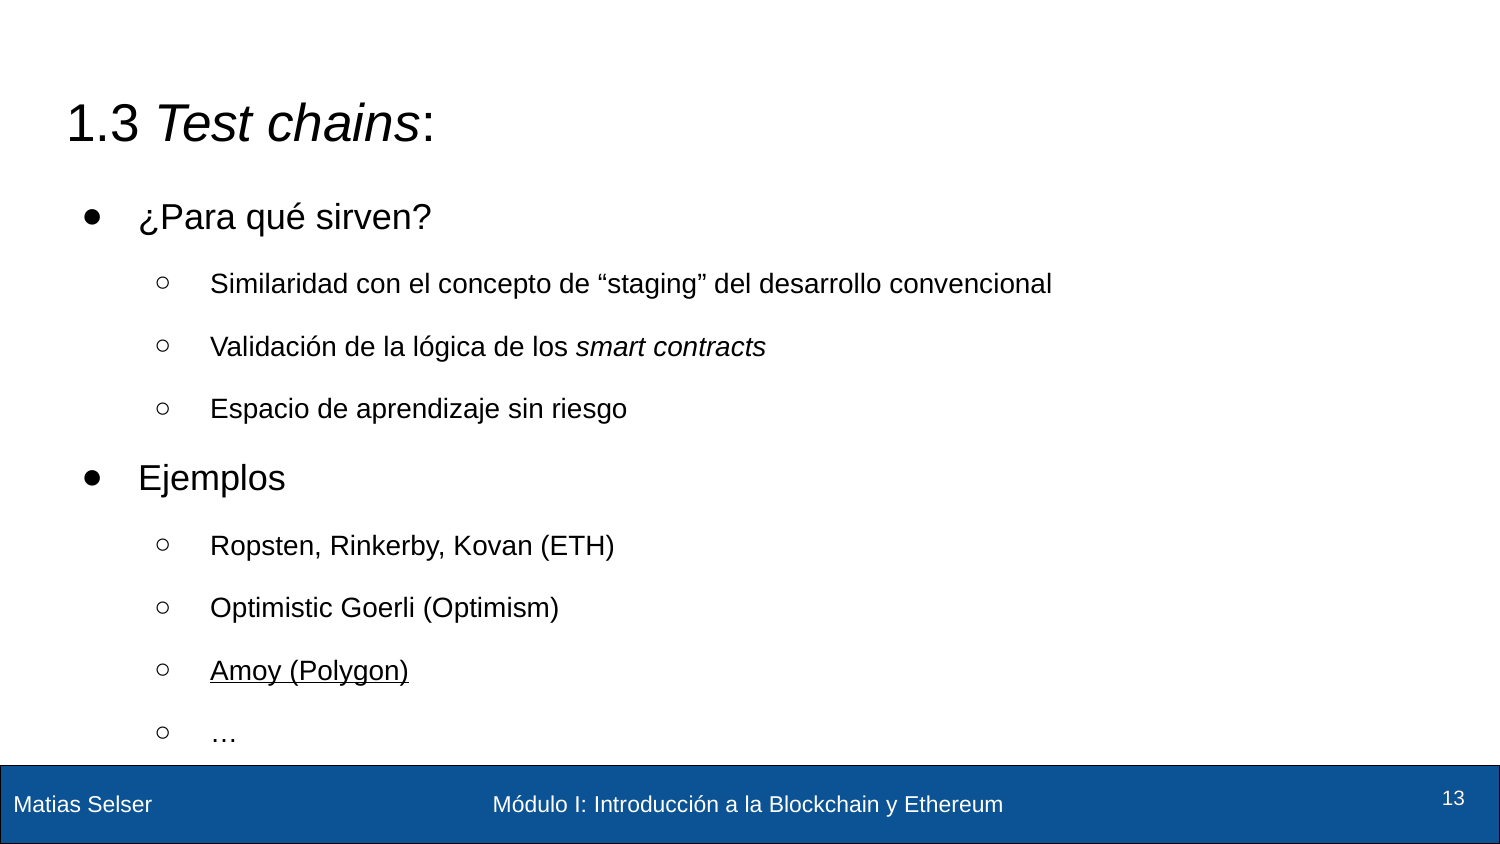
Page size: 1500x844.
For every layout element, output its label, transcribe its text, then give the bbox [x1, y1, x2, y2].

list ¿Para qué sirven? Similaridad con el concepto de “staging” del desarrollo convencional Validación de la lógica de los smart contracts Espacio de aprendizaje sin riesgo Ejemplos Ropsten, Rinkerby, Kovan (ETH) Optimistic Goerli (Optimism) Amoy (Polygon) … [51, 171, 1480, 764]
title 1.3 Test chains: [51, 72, 1449, 167]
title Módulo I: Introducción a la Blockchain y Ethereum [0, 764, 1499, 843]
